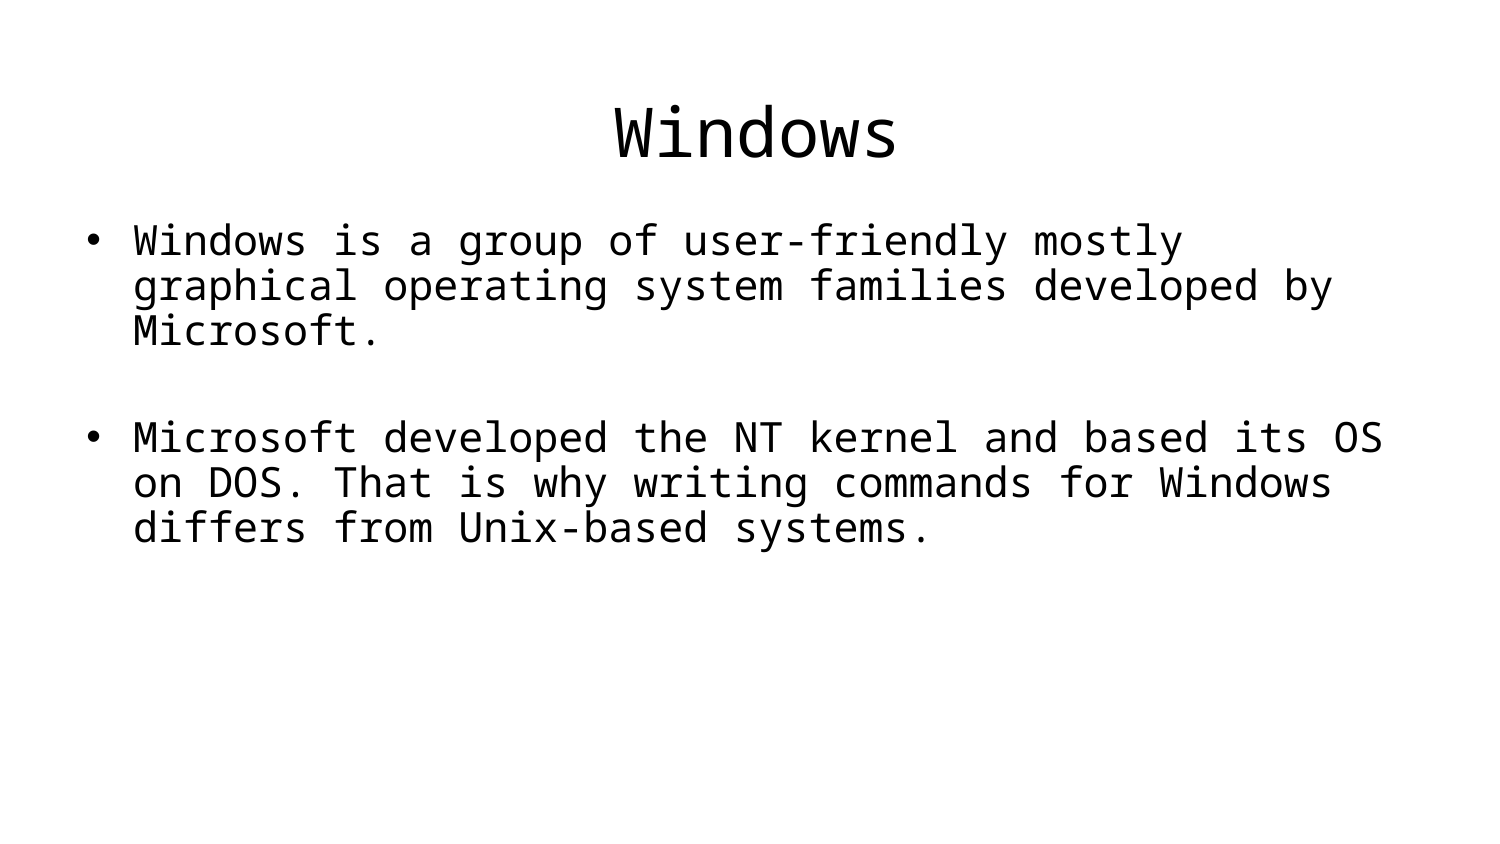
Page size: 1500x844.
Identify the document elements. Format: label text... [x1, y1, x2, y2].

list Windows is a group of user-friendly mostly graphical operating system families developed by Microsoft. Microsoft developed the NT kernel and based its OS on DOS. That is why writing commands for Windows differs from Unix-based systems. [75, 214, 1425, 766]
text_box Windows [110, 40, 1405, 204]
